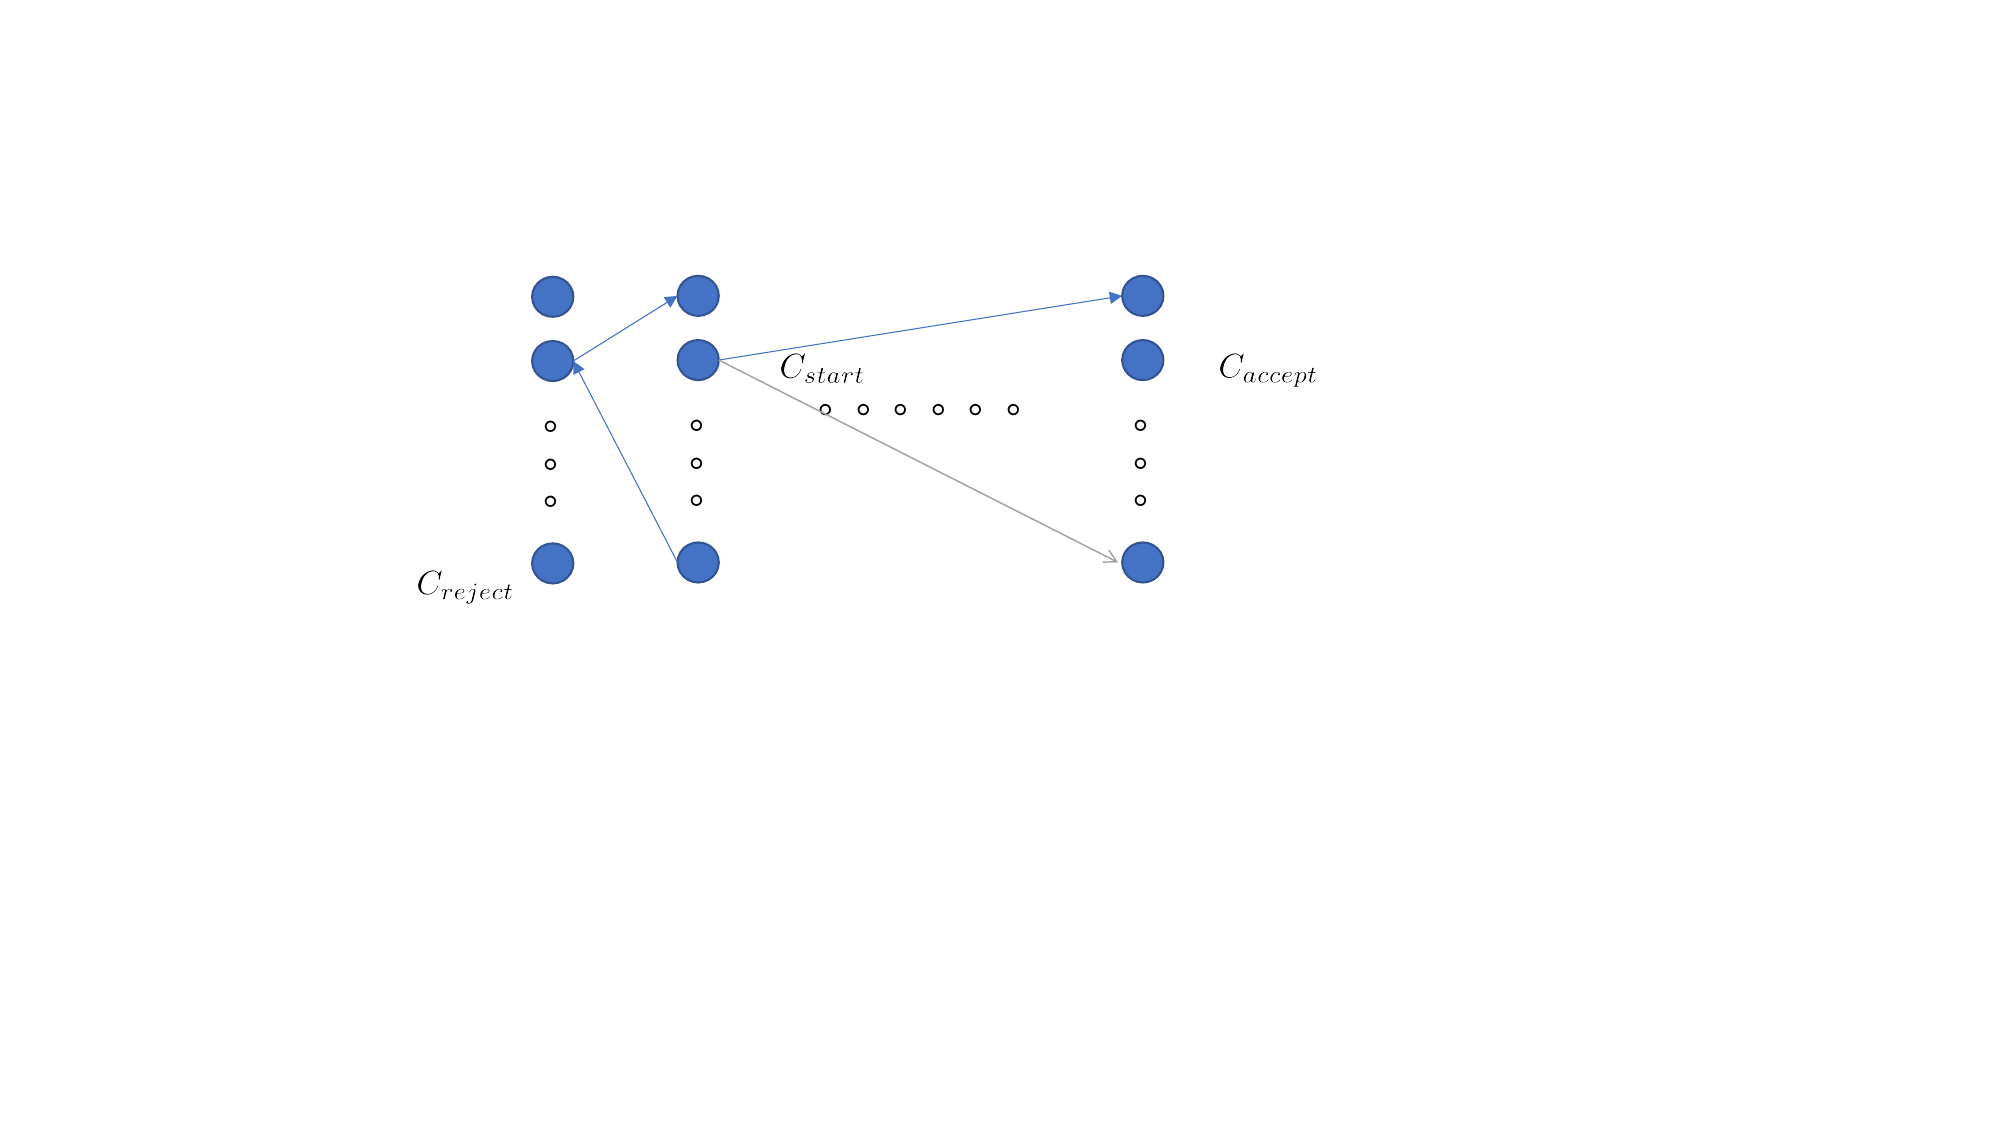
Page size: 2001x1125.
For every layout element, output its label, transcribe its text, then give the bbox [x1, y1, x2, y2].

text_box [1121, 338, 1165, 382]
text_box [1121, 554, 1165, 584]
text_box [718, 360, 1119, 563]
text_box [531, 339, 573, 383]
text_box [676, 274, 720, 317]
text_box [573, 295, 678, 361]
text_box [718, 295, 1123, 361]
picture [781, 353, 863, 383]
picture [1220, 353, 1316, 387]
text_box 。。。 [532, 405, 593, 564]
picture [418, 570, 512, 604]
text_box 。。。 [678, 404, 718, 563]
text_box [1121, 274, 1165, 317]
text_box 。。。 [1123, 404, 1183, 563]
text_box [573, 361, 678, 563]
text_box [531, 275, 575, 318]
text_box [678, 338, 718, 382]
text_box [531, 557, 575, 585]
text_box [676, 563, 720, 584]
